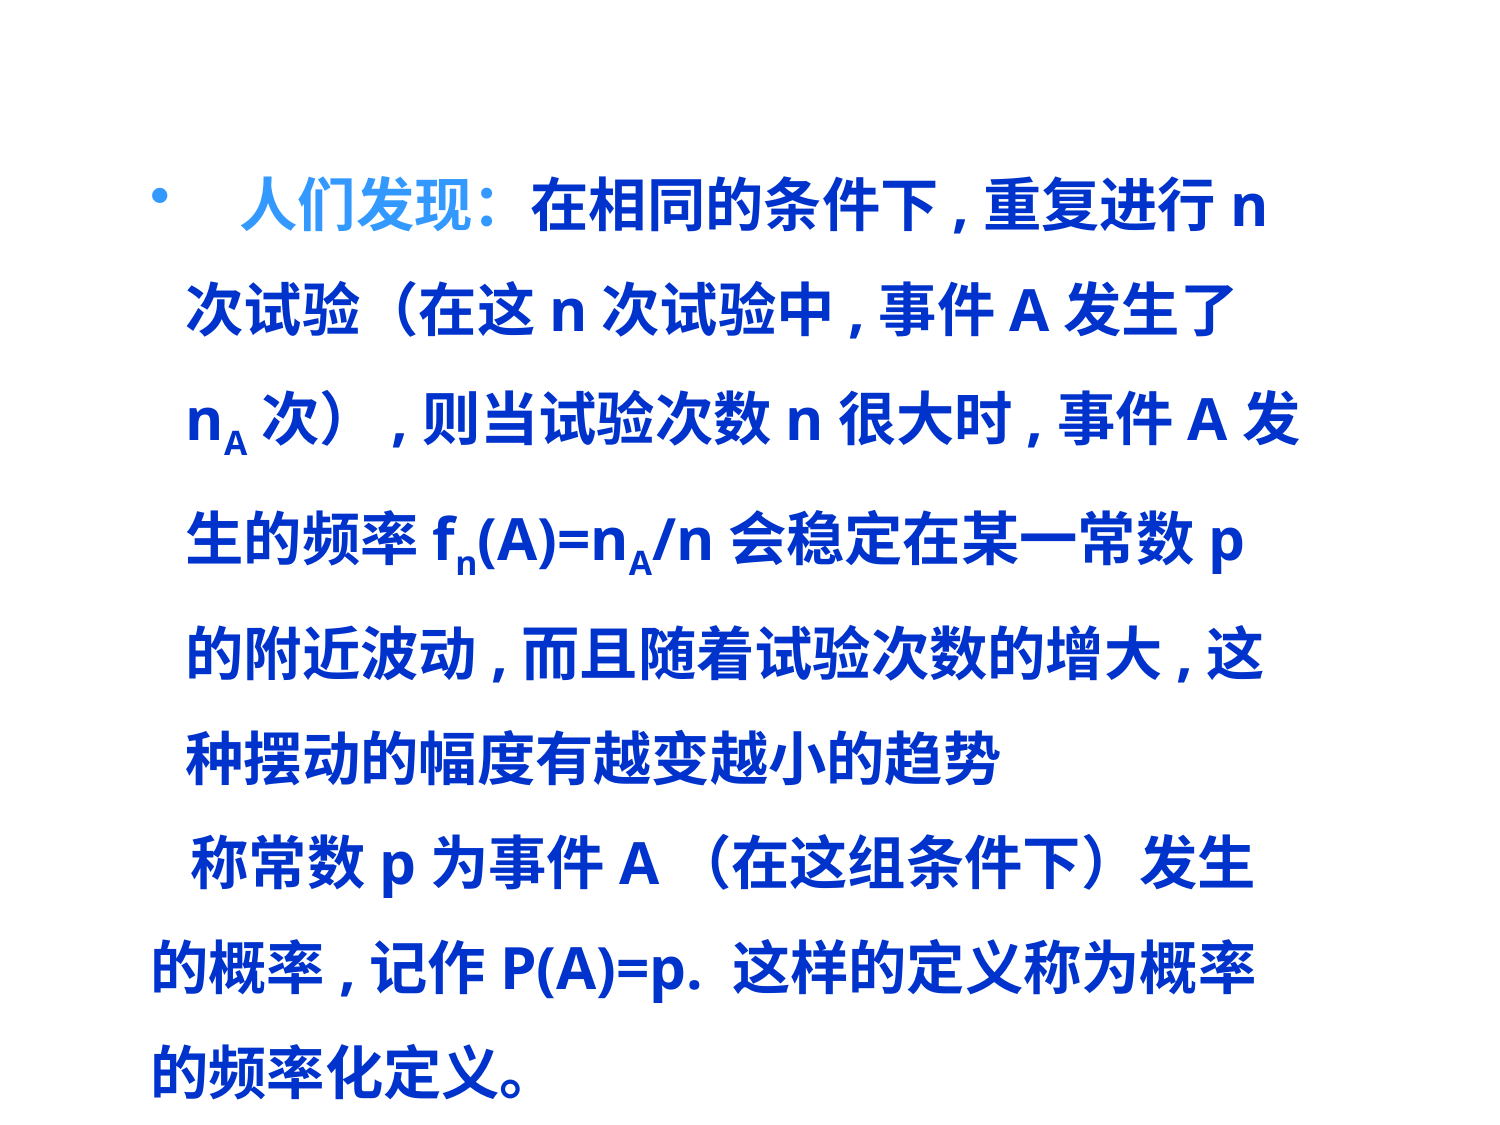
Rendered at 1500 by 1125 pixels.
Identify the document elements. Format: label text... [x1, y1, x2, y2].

text_box 人们发现：在相同的条件下,重复进行n次试验（在这n次试验中,事件A发生了nA次）,则当试验次数n很大时,事件A发生的频率fn(A)=nA/n会稳定在某一常数p的附近波动,而且随着试验次数的增大,这种摆动的幅度有越变越小的趋势 称常数p为事件A（在这组条件下）发生的概率,记作P(A)=p. 这样的定义称为概率的频率化定义。 [135, 125, 1317, 1114]
